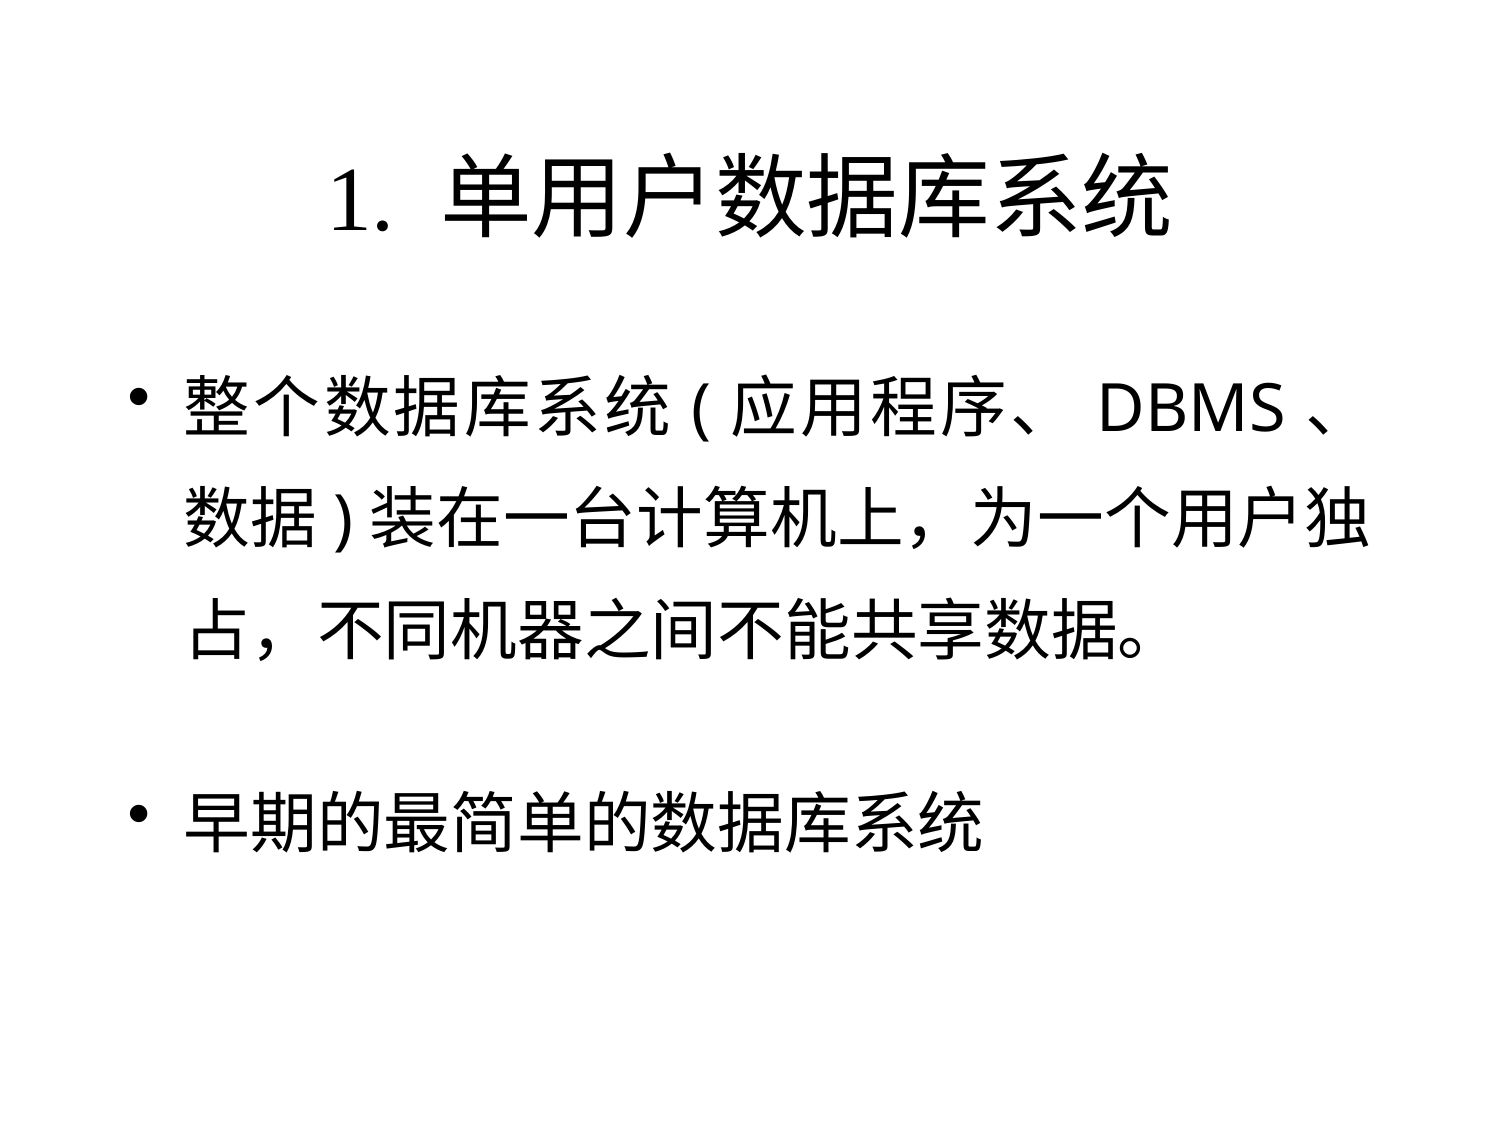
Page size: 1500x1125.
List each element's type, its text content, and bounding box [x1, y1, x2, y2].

title 1. 单用户数据库系统 [112, 99, 1388, 288]
list 整个数据库系统(应用程序、DBMS、数据)装在一台计算机上，为一个用户独占，不同机器之间不能共享数据。 早期的最简单的数据库系统 [112, 324, 1388, 1000]
